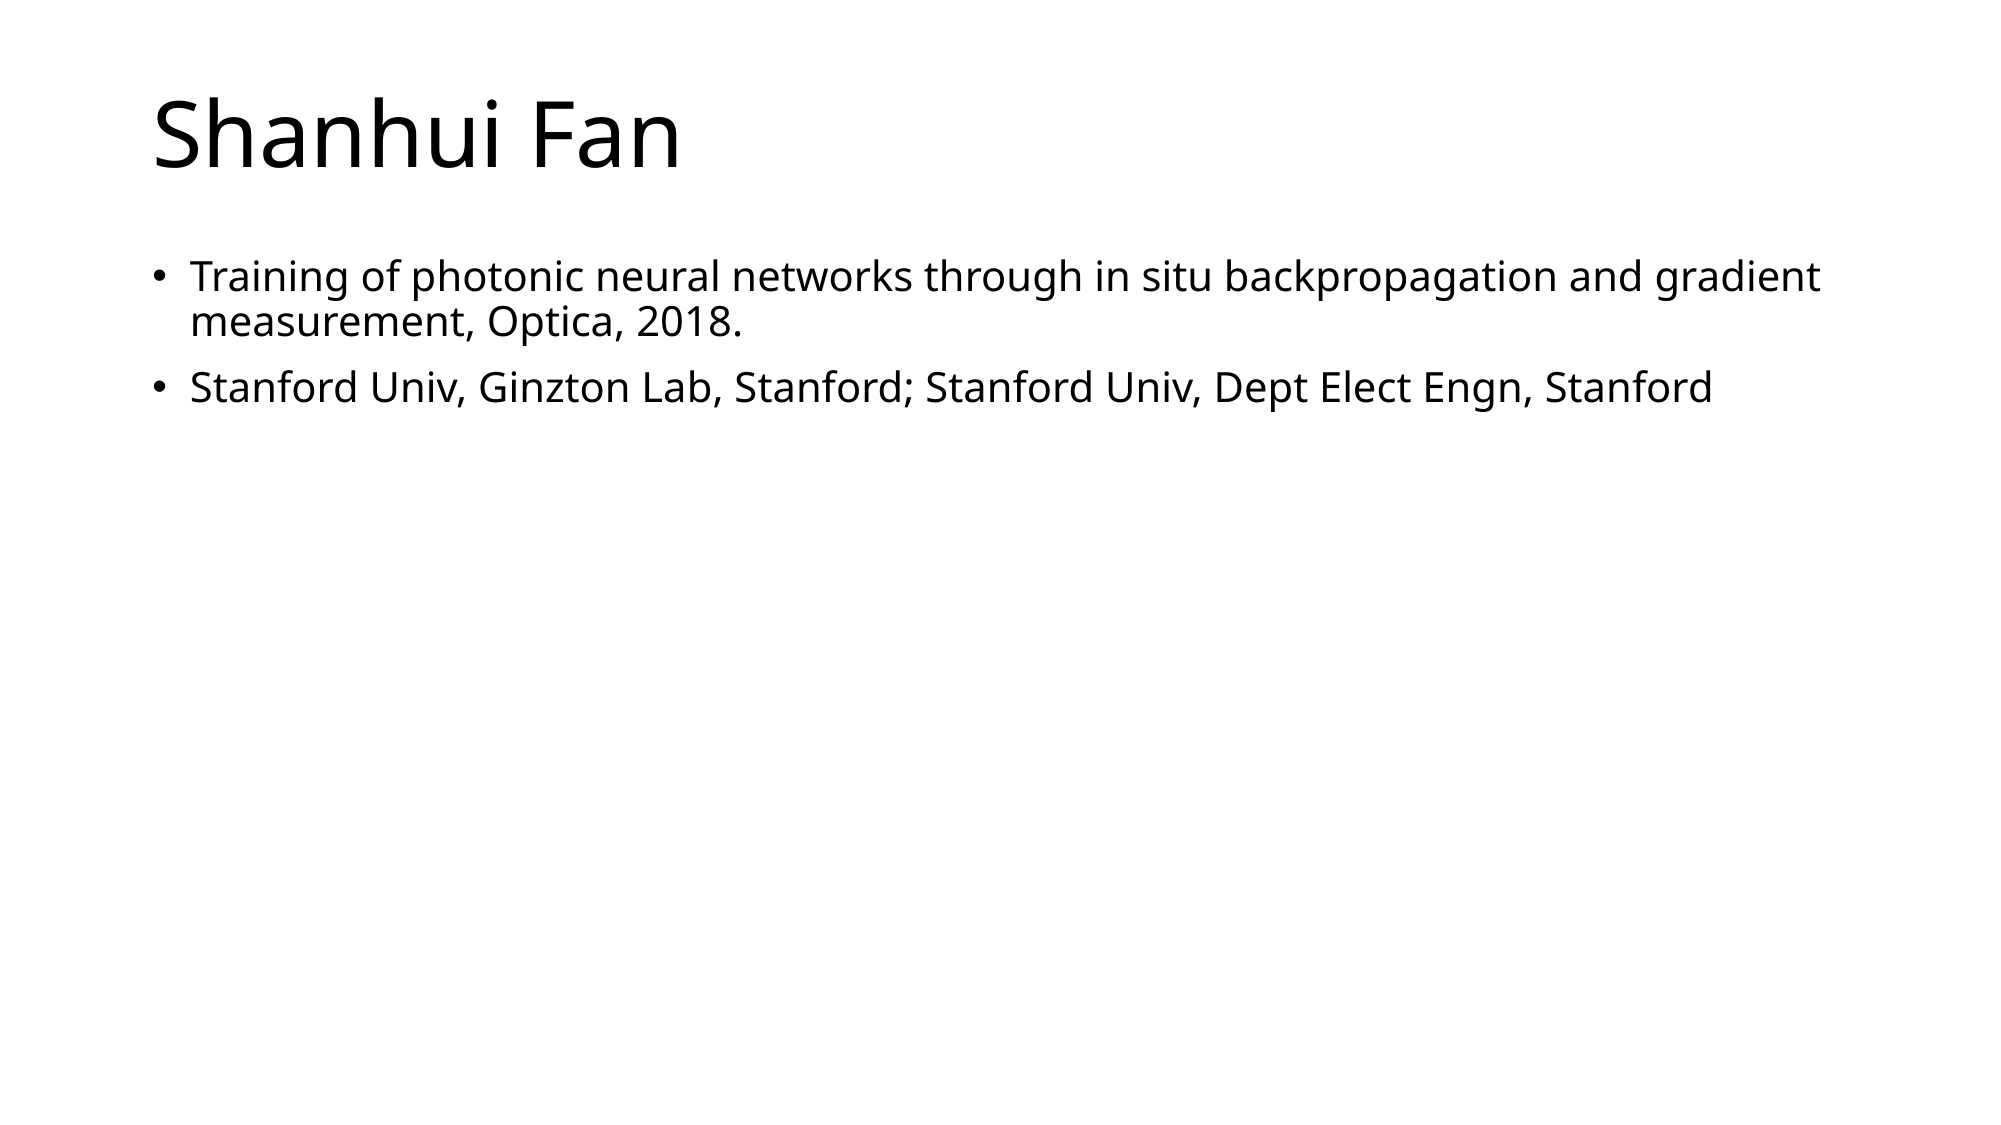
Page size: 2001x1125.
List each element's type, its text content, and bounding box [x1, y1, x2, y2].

list Training of photonic neural networks through in situ backpropagation and gradient measurement, Optica, 2018. Stanford Univ, Ginzton Lab, Stanford; Stanford Univ, Dept Elect Engn, Stanford [137, 247, 1863, 1092]
title Shanhui Fan [137, 59, 1863, 216]
